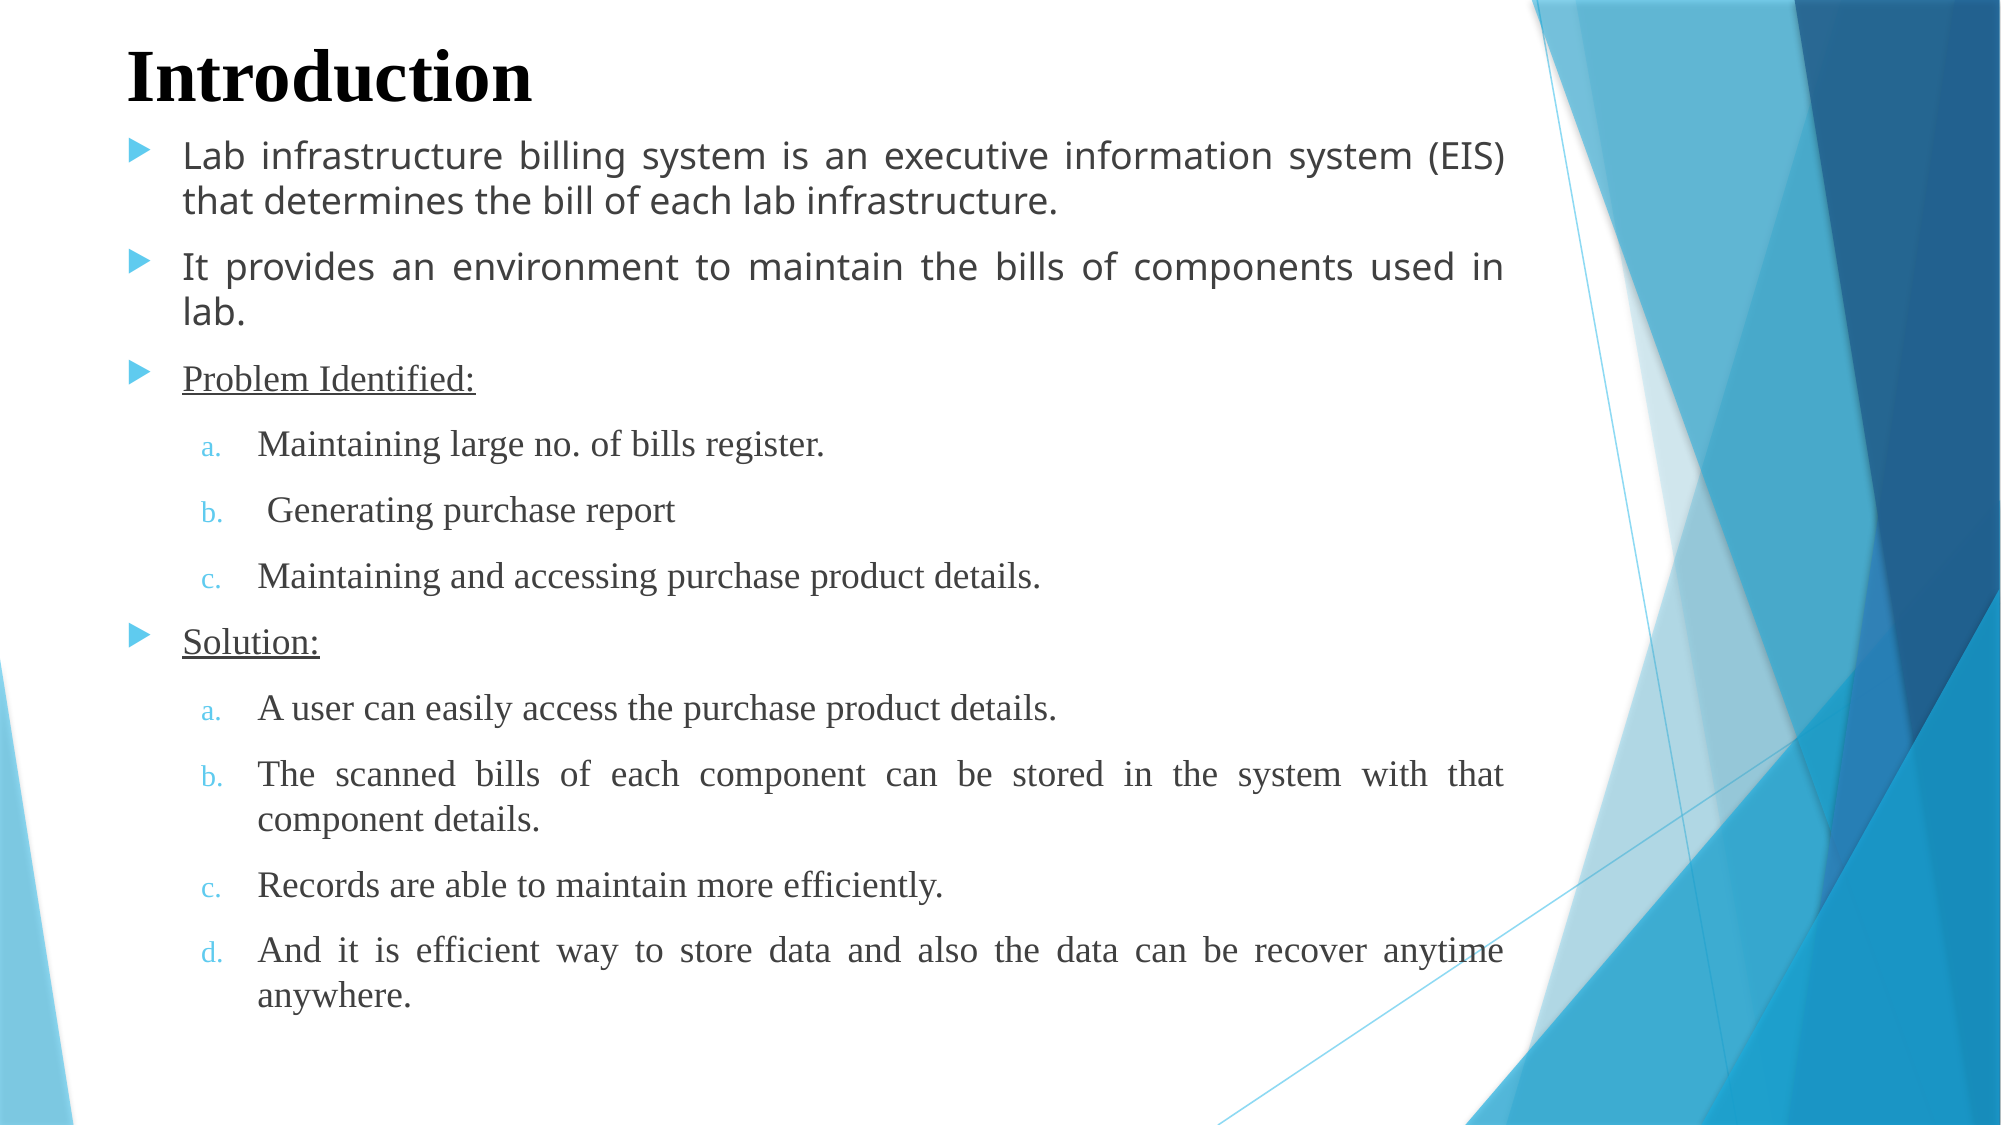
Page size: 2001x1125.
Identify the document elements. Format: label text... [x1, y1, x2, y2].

title Introduction [111, 19, 1522, 124]
list Lab infrastructure billing system is an executive information system (EIS) that determines the bill of each lab infrastructure. It provides an environment to maintain the bills of components used in lab. Problem Identified: Maintaining large no. of bills register. Generating purchase report Maintaining and accessing purchase product details. Solution: A user can easily access the purchase product details. The scanned bills of each component can be stored in the system with that component details. Records are able to maintain more efficiently. And it is efficient way to store data and also the data can be recover anytime anywhere. [111, 124, 1522, 1072]
